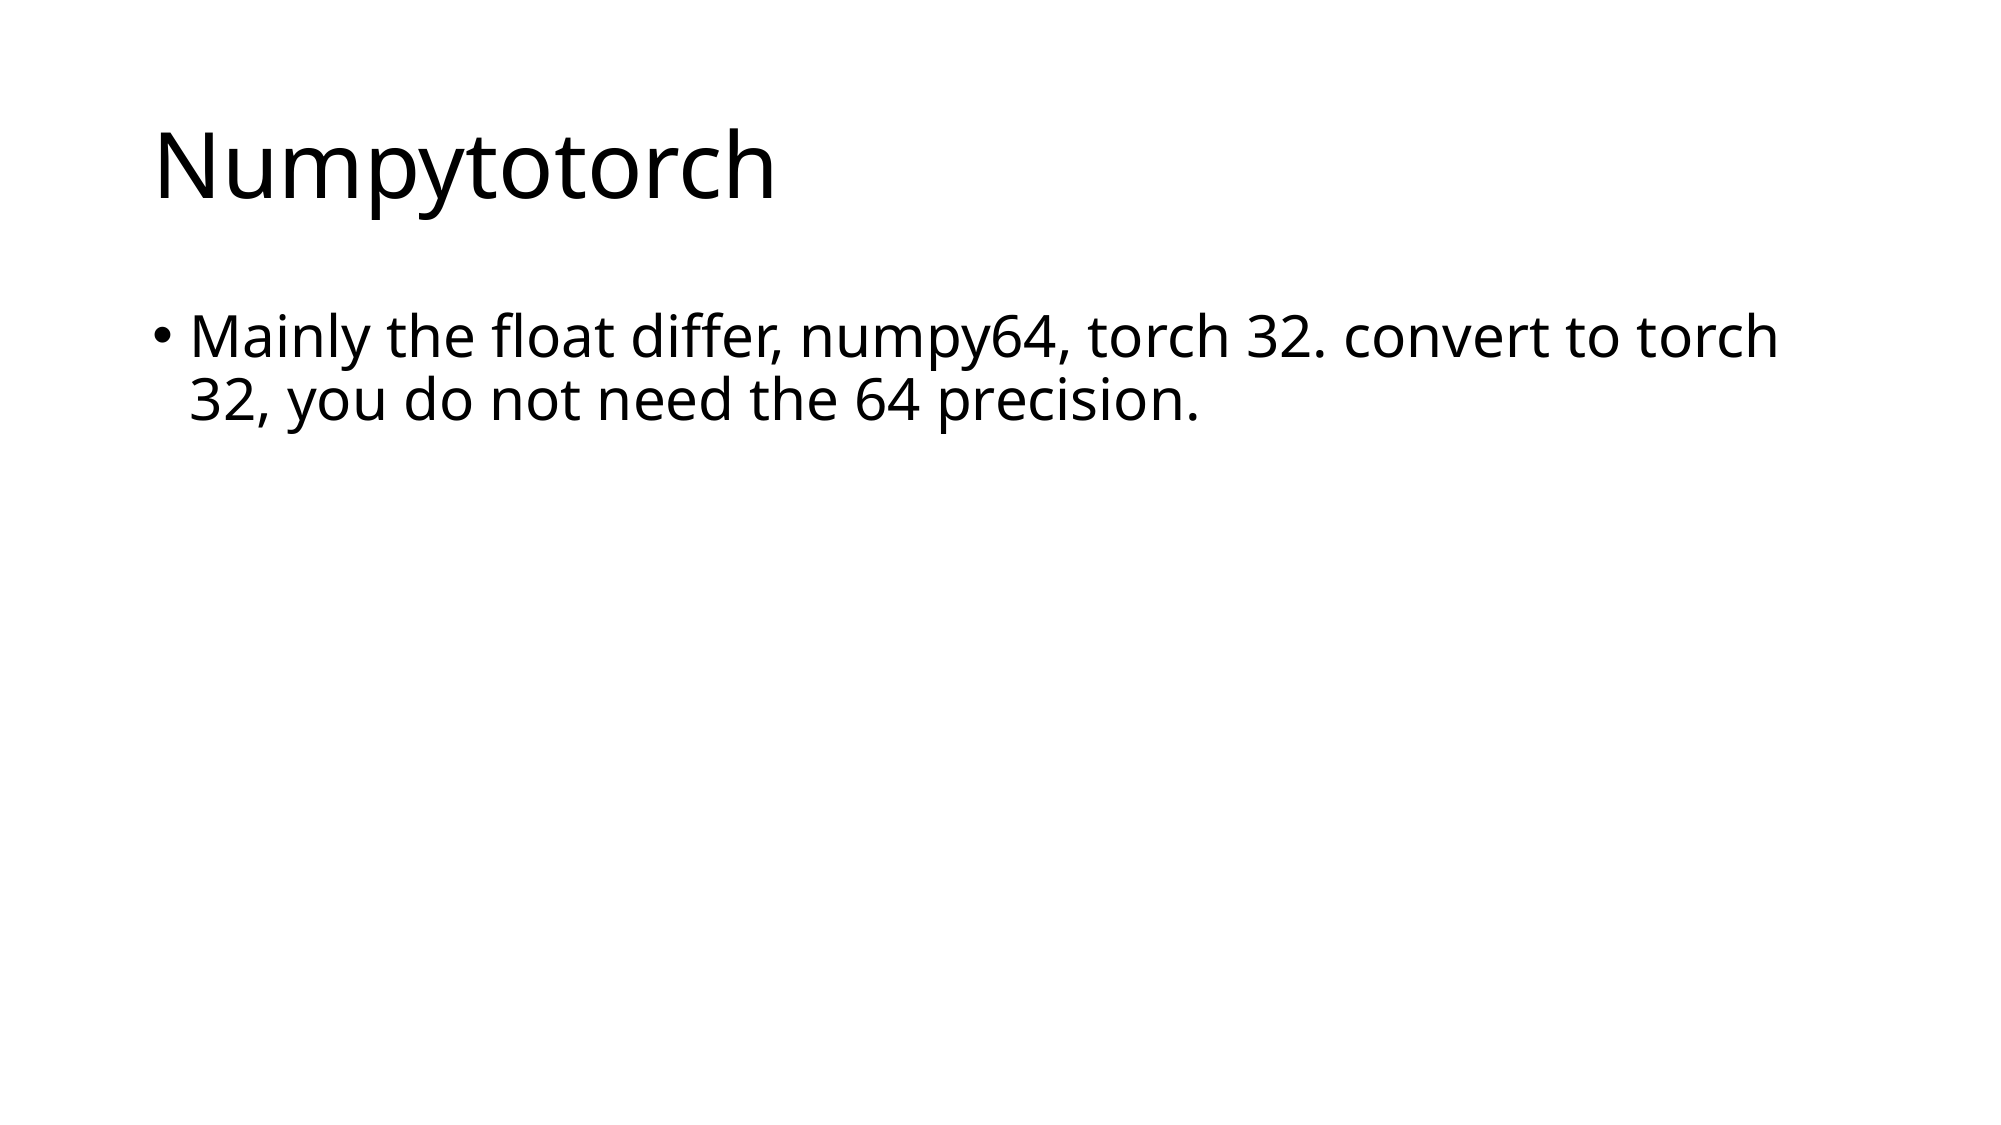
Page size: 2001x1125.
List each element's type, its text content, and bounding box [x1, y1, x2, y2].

list Mainly the float differ, numpy64, torch 32. convert to torch 32, you do not need the 64 precision. [137, 299, 1863, 1014]
title Numpytotorch [137, 59, 1863, 278]
